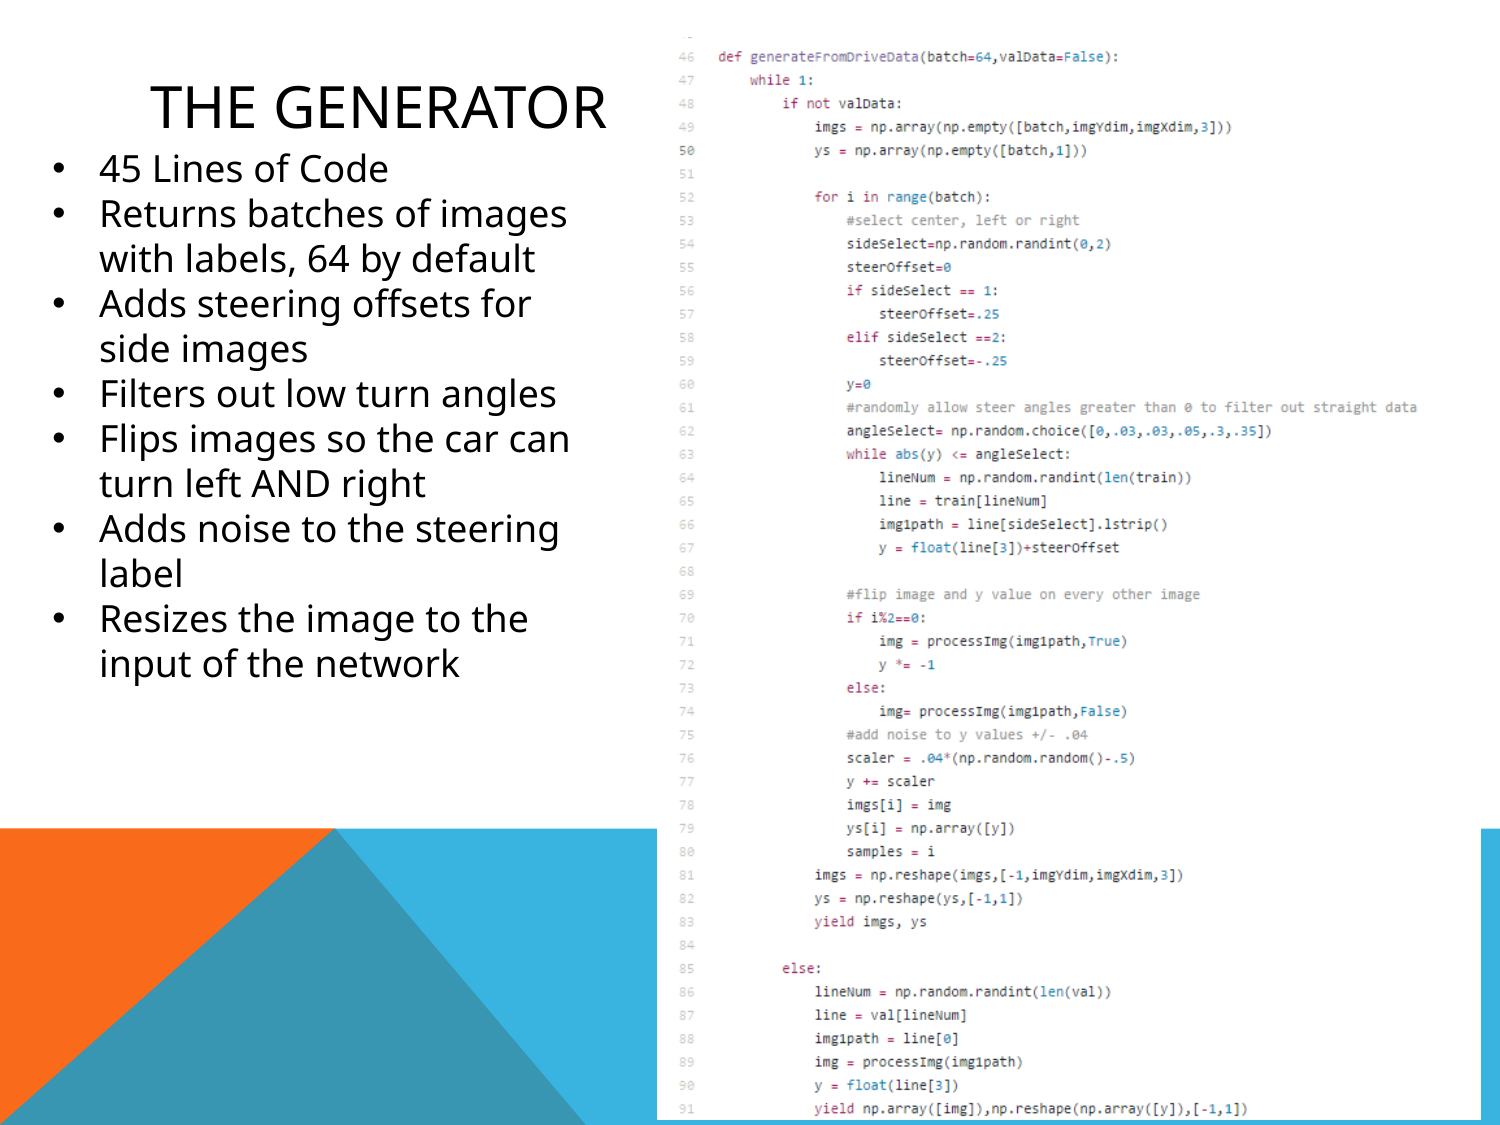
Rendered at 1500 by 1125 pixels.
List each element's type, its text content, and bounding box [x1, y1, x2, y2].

picture [657, 37, 1481, 1121]
title the generator [135, 60, 652, 150]
text_box 45 Lines of Code Returns batches of images with labels, 64 by default Adds steering offsets for side images Filters out low turn angles Flips images so the car can turn left AND right Adds noise to the steering label Resizes the image to the input of the network [37, 137, 600, 693]
